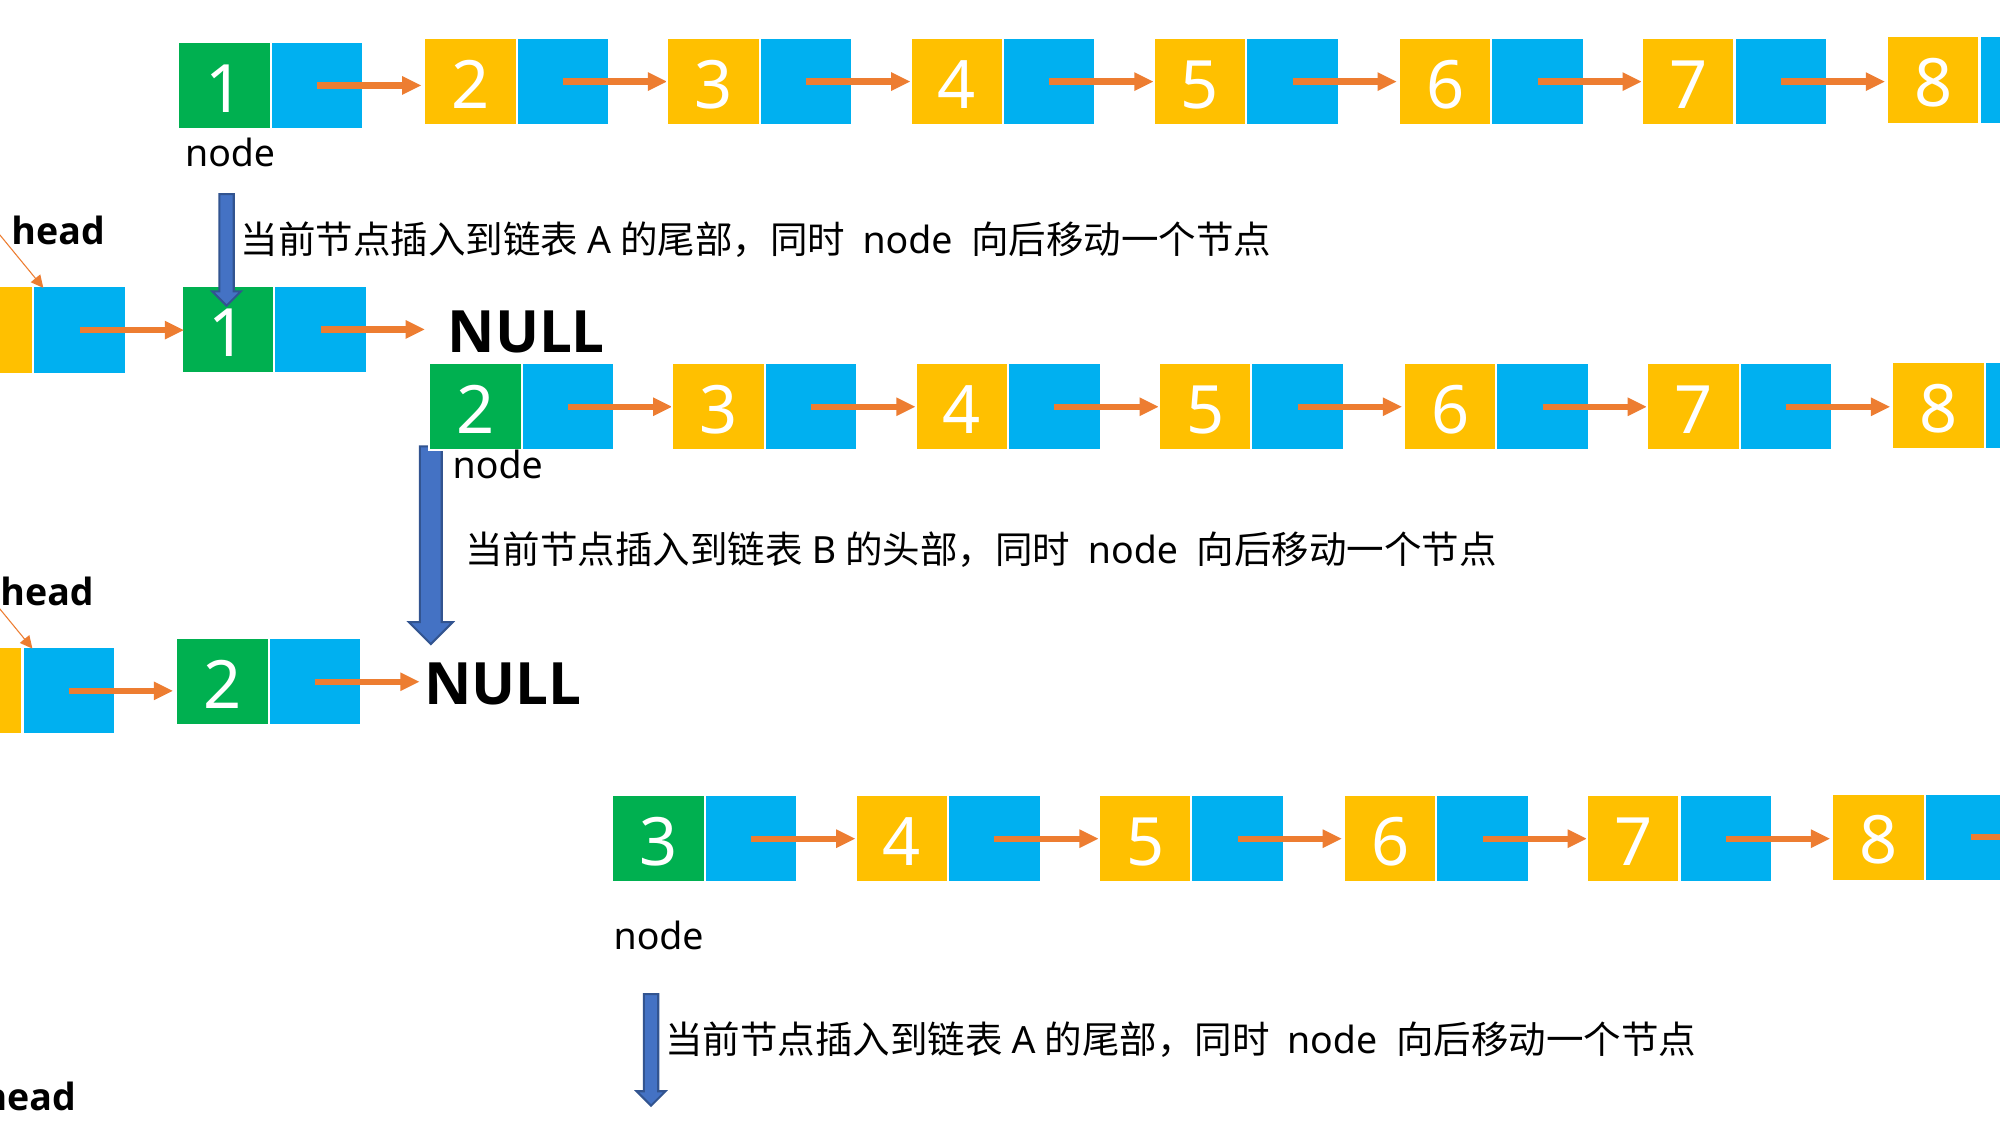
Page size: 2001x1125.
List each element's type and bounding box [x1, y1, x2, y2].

text_box [0, 0, 2000, 1125]
